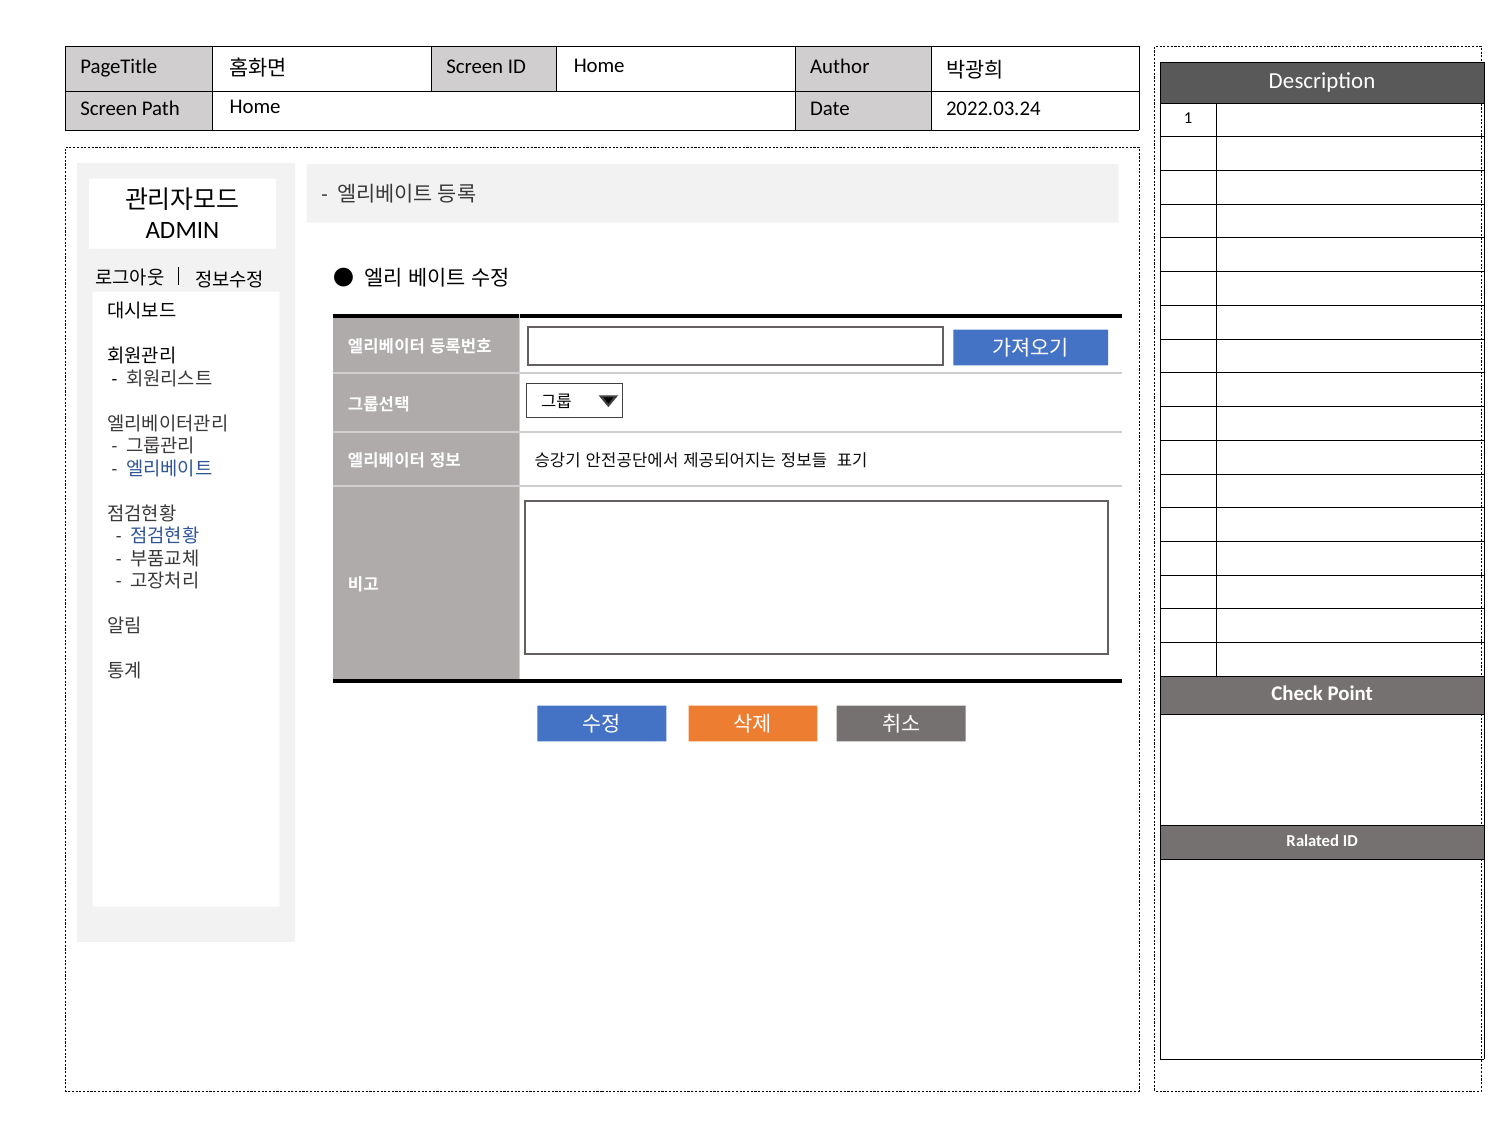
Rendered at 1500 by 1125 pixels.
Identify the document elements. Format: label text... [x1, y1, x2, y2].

table_cell [1217, 306, 1484, 339]
table_cell [520, 374, 1122, 431]
table_cell [1161, 643, 1216, 676]
table_cell [520, 487, 1122, 679]
text_box [524, 500, 1109, 655]
text_box 로그아웃 [80, 258, 180, 296]
text_box 삭제 [687, 705, 818, 742]
table_cell [1217, 171, 1484, 204]
table_cell Ralated ID [1161, 826, 1484, 859]
table_cell [1161, 407, 1216, 440]
table_cell [1161, 306, 1216, 339]
text_box [76, 162, 296, 943]
table_cell [1161, 508, 1216, 541]
table_cell [1161, 475, 1216, 507]
table_cell [1217, 407, 1484, 440]
table_cell 승강기 안전공단에서 제공되어지는 정보들 표기ㅂ [520, 433, 1122, 485]
table_cell [1217, 576, 1484, 608]
table_cell [1217, 609, 1484, 642]
table_cell [1161, 441, 1216, 474]
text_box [526, 383, 623, 419]
table_cell [1217, 441, 1484, 474]
table_cell [1161, 171, 1216, 204]
table_cell [1161, 272, 1216, 305]
table_cell [1217, 340, 1484, 372]
table_header Description [1161, 63, 1484, 103]
table_cell [1161, 373, 1216, 406]
table_cell [1217, 205, 1484, 237]
table_cell [1217, 272, 1484, 305]
table_cell [1161, 860, 1484, 1059]
table_cell [1161, 205, 1216, 237]
table_cell Check Point [1161, 677, 1484, 714]
table_cell [1217, 542, 1484, 575]
table_cell [1217, 104, 1484, 136]
table_cell [1217, 238, 1484, 271]
text_box Home [558, 44, 778, 85]
table_cell 그룹선택 [333, 374, 519, 431]
text_box 가져오기 [952, 329, 1109, 366]
table_header 엘리베이터 등록번호 [333, 318, 519, 372]
table_cell 엘리베이터 정보 [333, 433, 519, 485]
text_box Home [214, 84, 790, 125]
table_cell [1217, 475, 1484, 507]
text_box 정보수정 [180, 260, 279, 291]
table_cell [1161, 609, 1216, 642]
text_box ● 엘리 베이트 수정 [318, 257, 525, 298]
table_header [520, 318, 1122, 372]
table_cell [1217, 373, 1484, 406]
table_cell [1161, 715, 1484, 825]
table_cell [1161, 542, 1216, 575]
table_cell [1161, 137, 1216, 170]
text_box - 엘리베이트 등록 [306, 163, 1120, 224]
text_box 대시보드 회원관리 - 회원리스트 엘리베이터관리 - 그룹관리 - 엘리베이트 점검현황 - 점검현황 - 부품교체 - 고장처리 알림 통계 [92, 291, 281, 908]
table_cell [1161, 340, 1216, 372]
table_cell [1161, 238, 1216, 271]
text_box 취소 [836, 705, 967, 742]
text_box 수정 [536, 705, 667, 742]
table_cell [1217, 137, 1484, 170]
text_box [527, 326, 944, 366]
table_cell [1217, 643, 1484, 676]
table_cell [1217, 508, 1484, 541]
table_cell 비고 [333, 487, 519, 679]
text_box 관리자모드 ADMIN [88, 178, 277, 250]
table_cell 1 [1161, 104, 1216, 136]
table_cell [1161, 576, 1216, 608]
text_box 홈화면 [214, 47, 433, 84]
